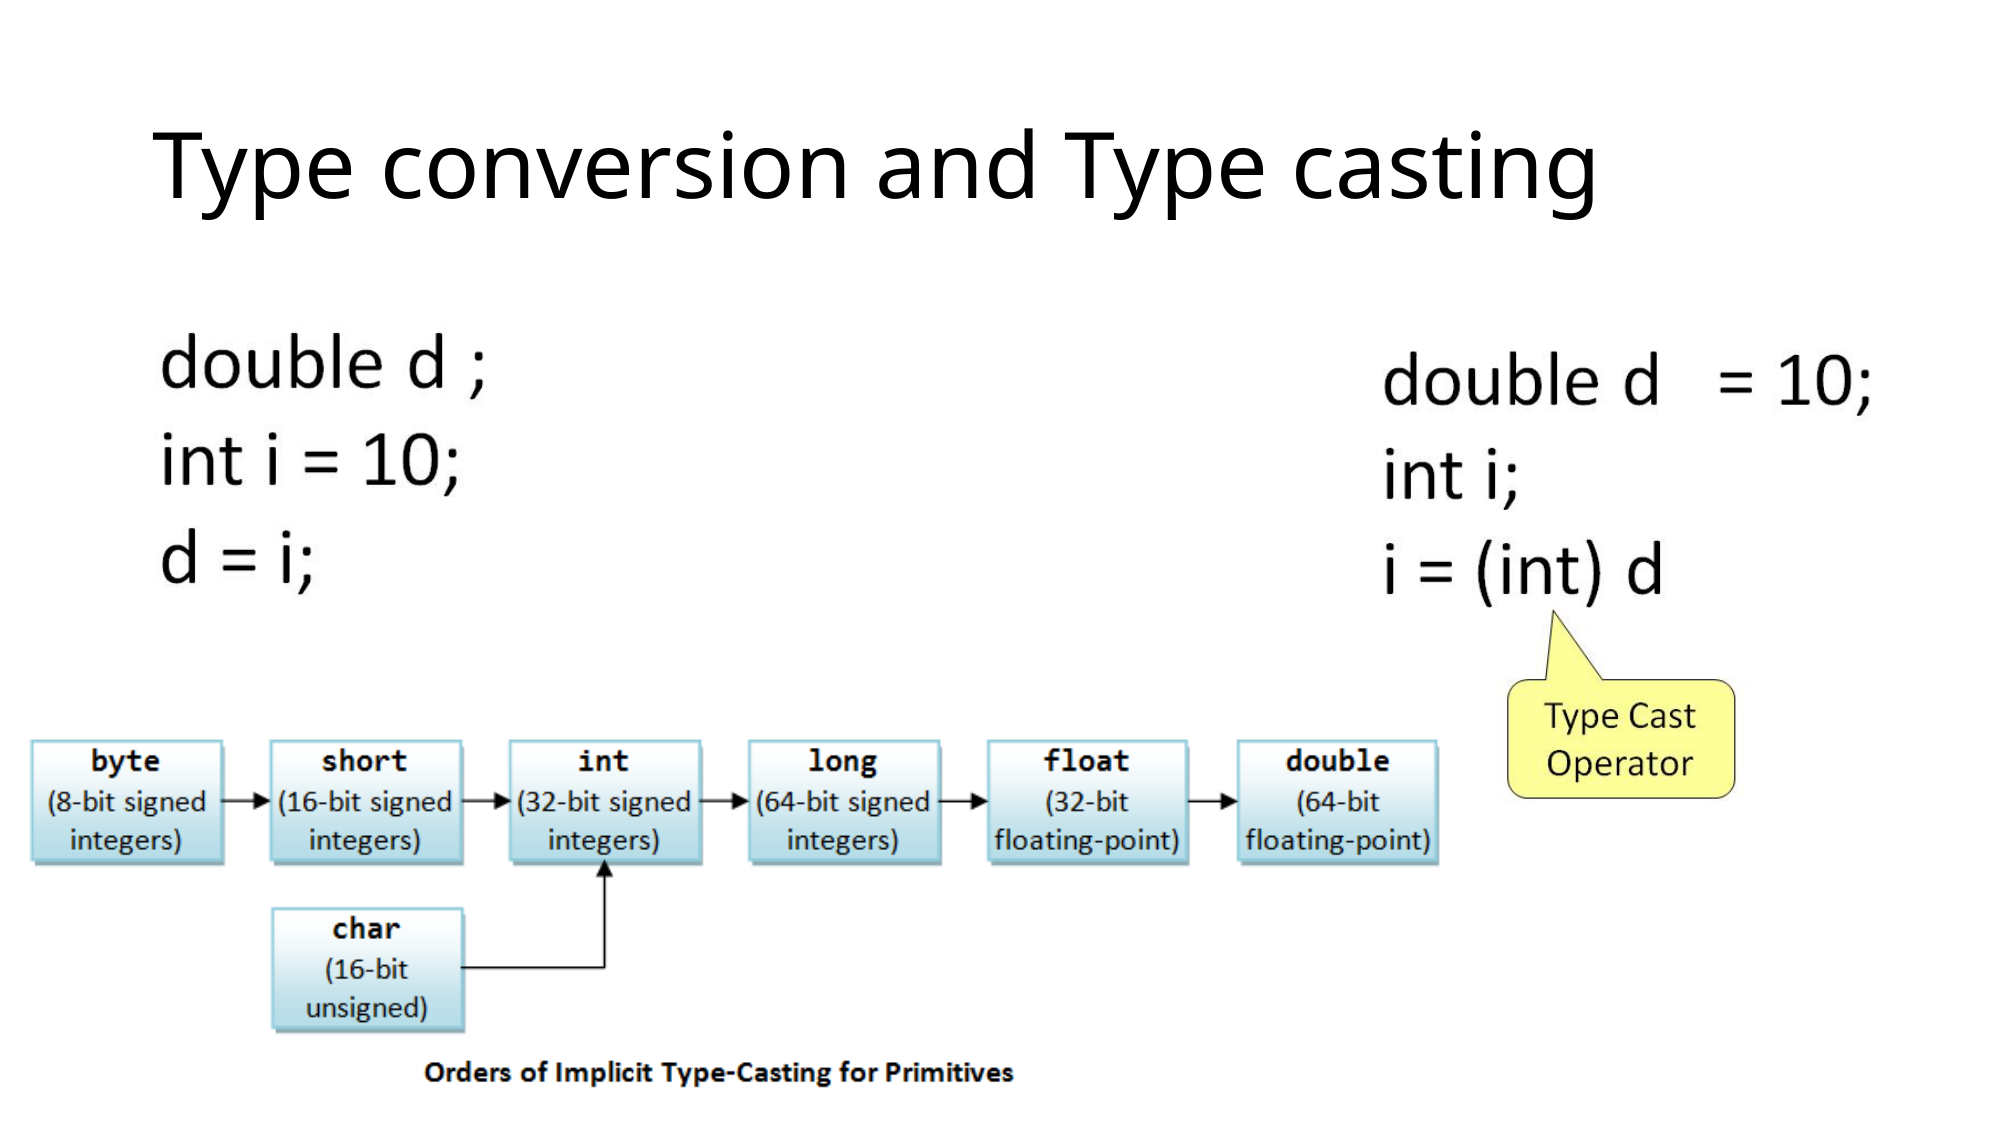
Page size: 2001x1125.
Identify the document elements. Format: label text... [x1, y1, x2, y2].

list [137, 324, 498, 599]
title Type conversion and Type casting [137, 59, 1863, 278]
picture [4, 324, 1948, 1110]
